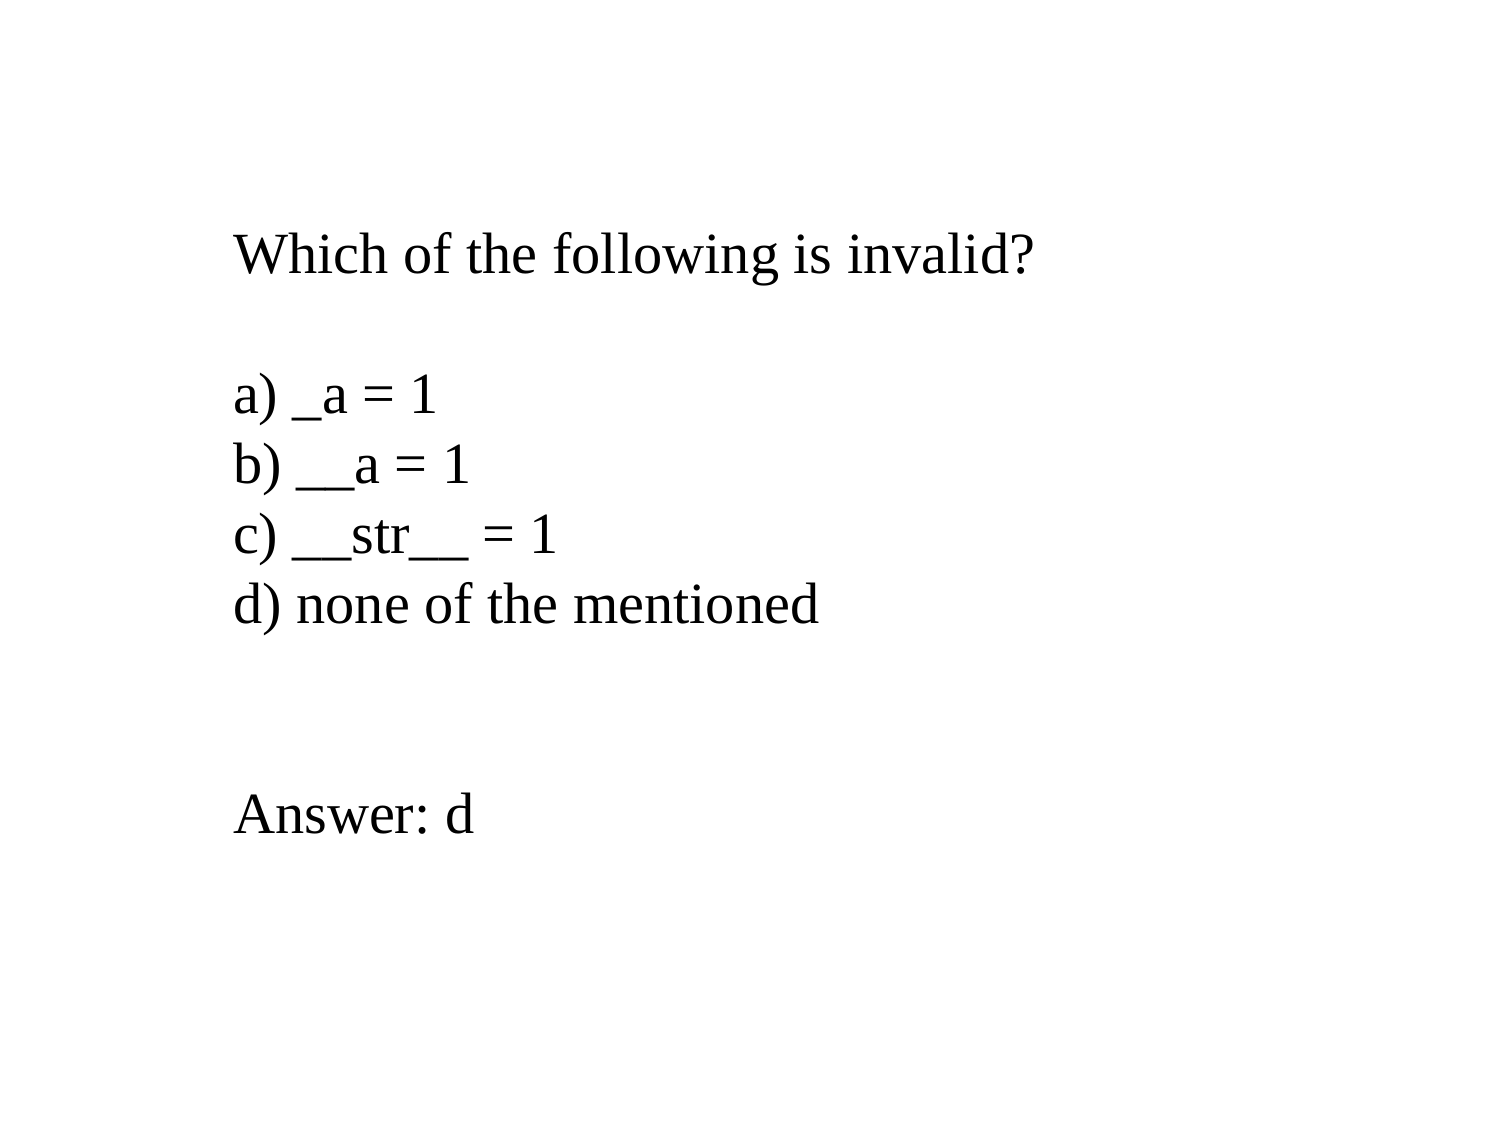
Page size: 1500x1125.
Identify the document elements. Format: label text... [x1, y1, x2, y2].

text_box Which of the following is invalid? a) _a = 1 b) __a = 1 c) __str__ = 1 d) none of the mentioned Answer: d [218, 208, 1211, 923]
